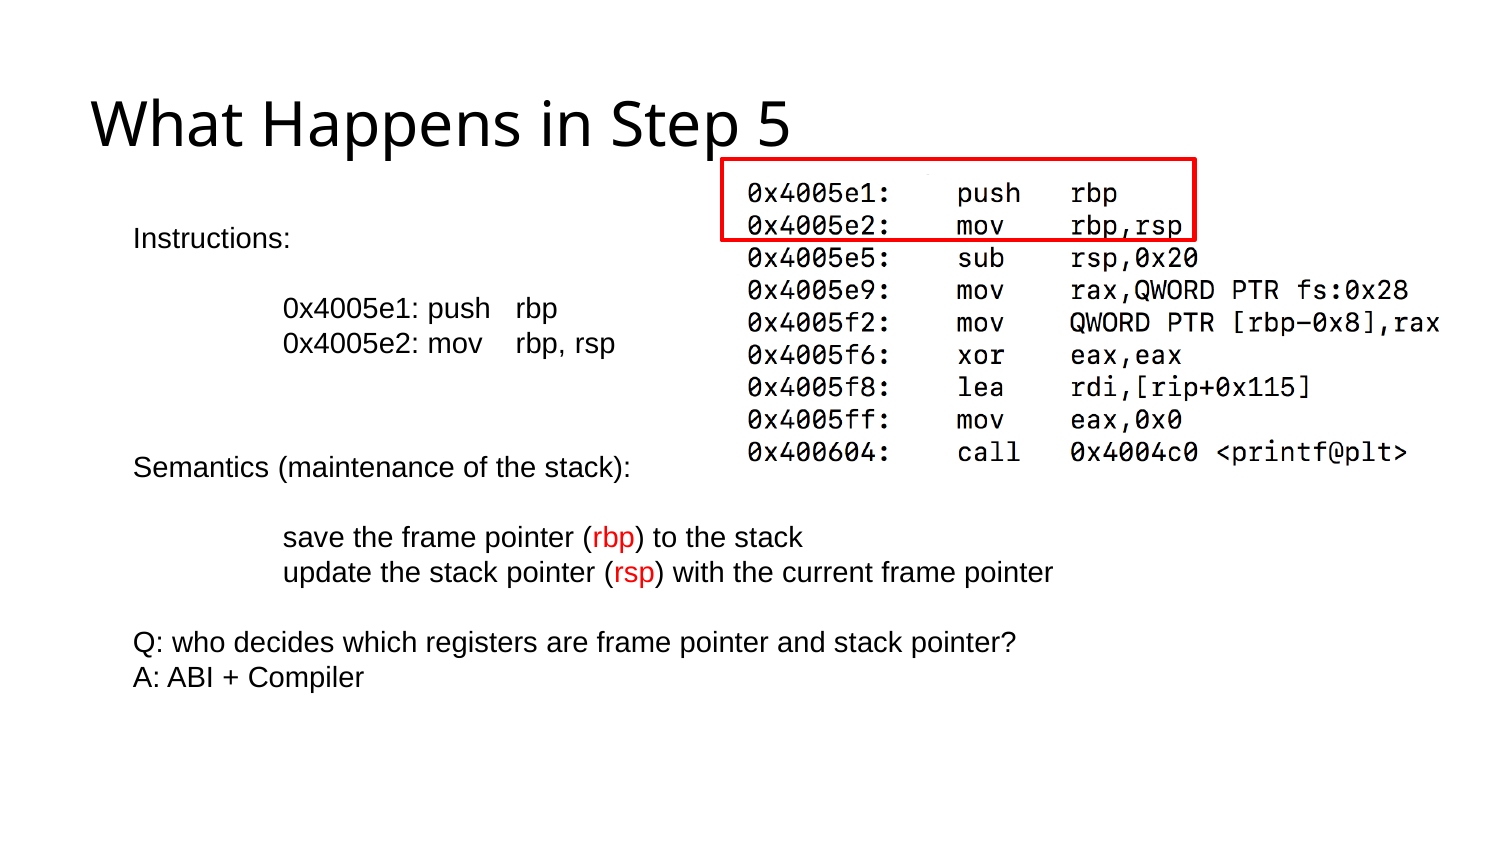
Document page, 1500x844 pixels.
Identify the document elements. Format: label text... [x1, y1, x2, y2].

text_box [720, 157, 1197, 242]
title What Happens in Step 5 [75, 33, 1425, 175]
text_box Semantics (maintenance of the stack): save the frame pointer (rbp) to the stack update the stack pointer (rsp) with the current frame pointer Q: who decides which registers are frame pointer and stack pointer? A: ABI + Compiler [118, 440, 1170, 736]
picture [735, 174, 1441, 470]
text_box Instructions: 0x4005e1: push rbp 0x4005e2: mov rbp, rsp [118, 211, 730, 402]
